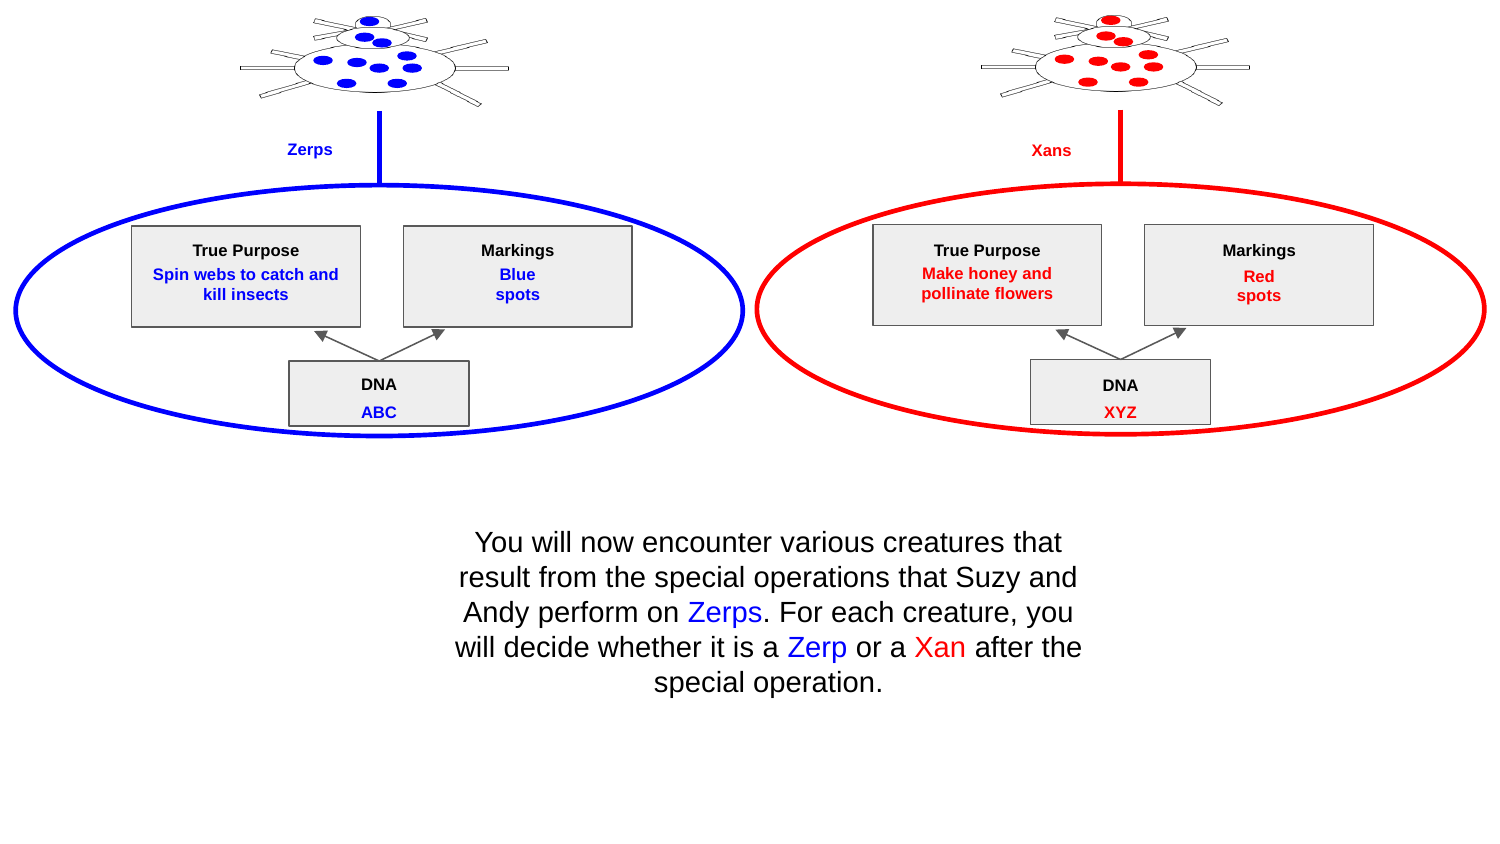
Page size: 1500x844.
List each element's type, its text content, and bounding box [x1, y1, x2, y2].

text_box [15, 8, 1485, 437]
text_box You will now encounter various creatures that result from the special operations that Suzy and Andy perform on Zerps. For each creature, you will decide whether it is a Zerp or a Xan after the special operation. [439, 508, 1099, 714]
